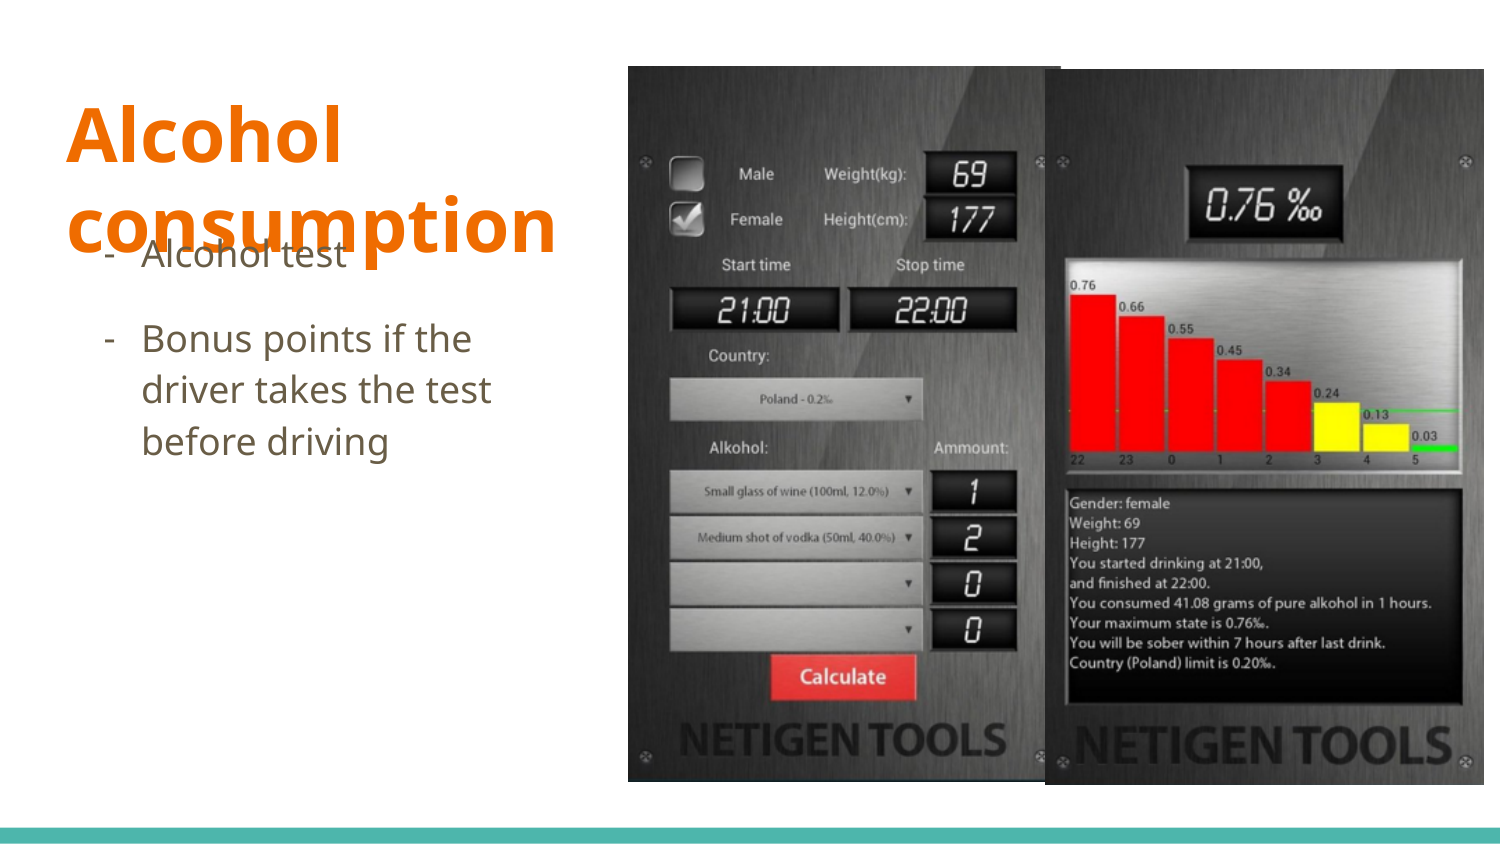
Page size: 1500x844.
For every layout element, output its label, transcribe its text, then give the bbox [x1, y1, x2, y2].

title Alcohol consumption [51, 72, 623, 183]
list Alcohol test Bonus points if the driver takes the test before driving [51, 207, 602, 728]
picture [628, 66, 1485, 785]
